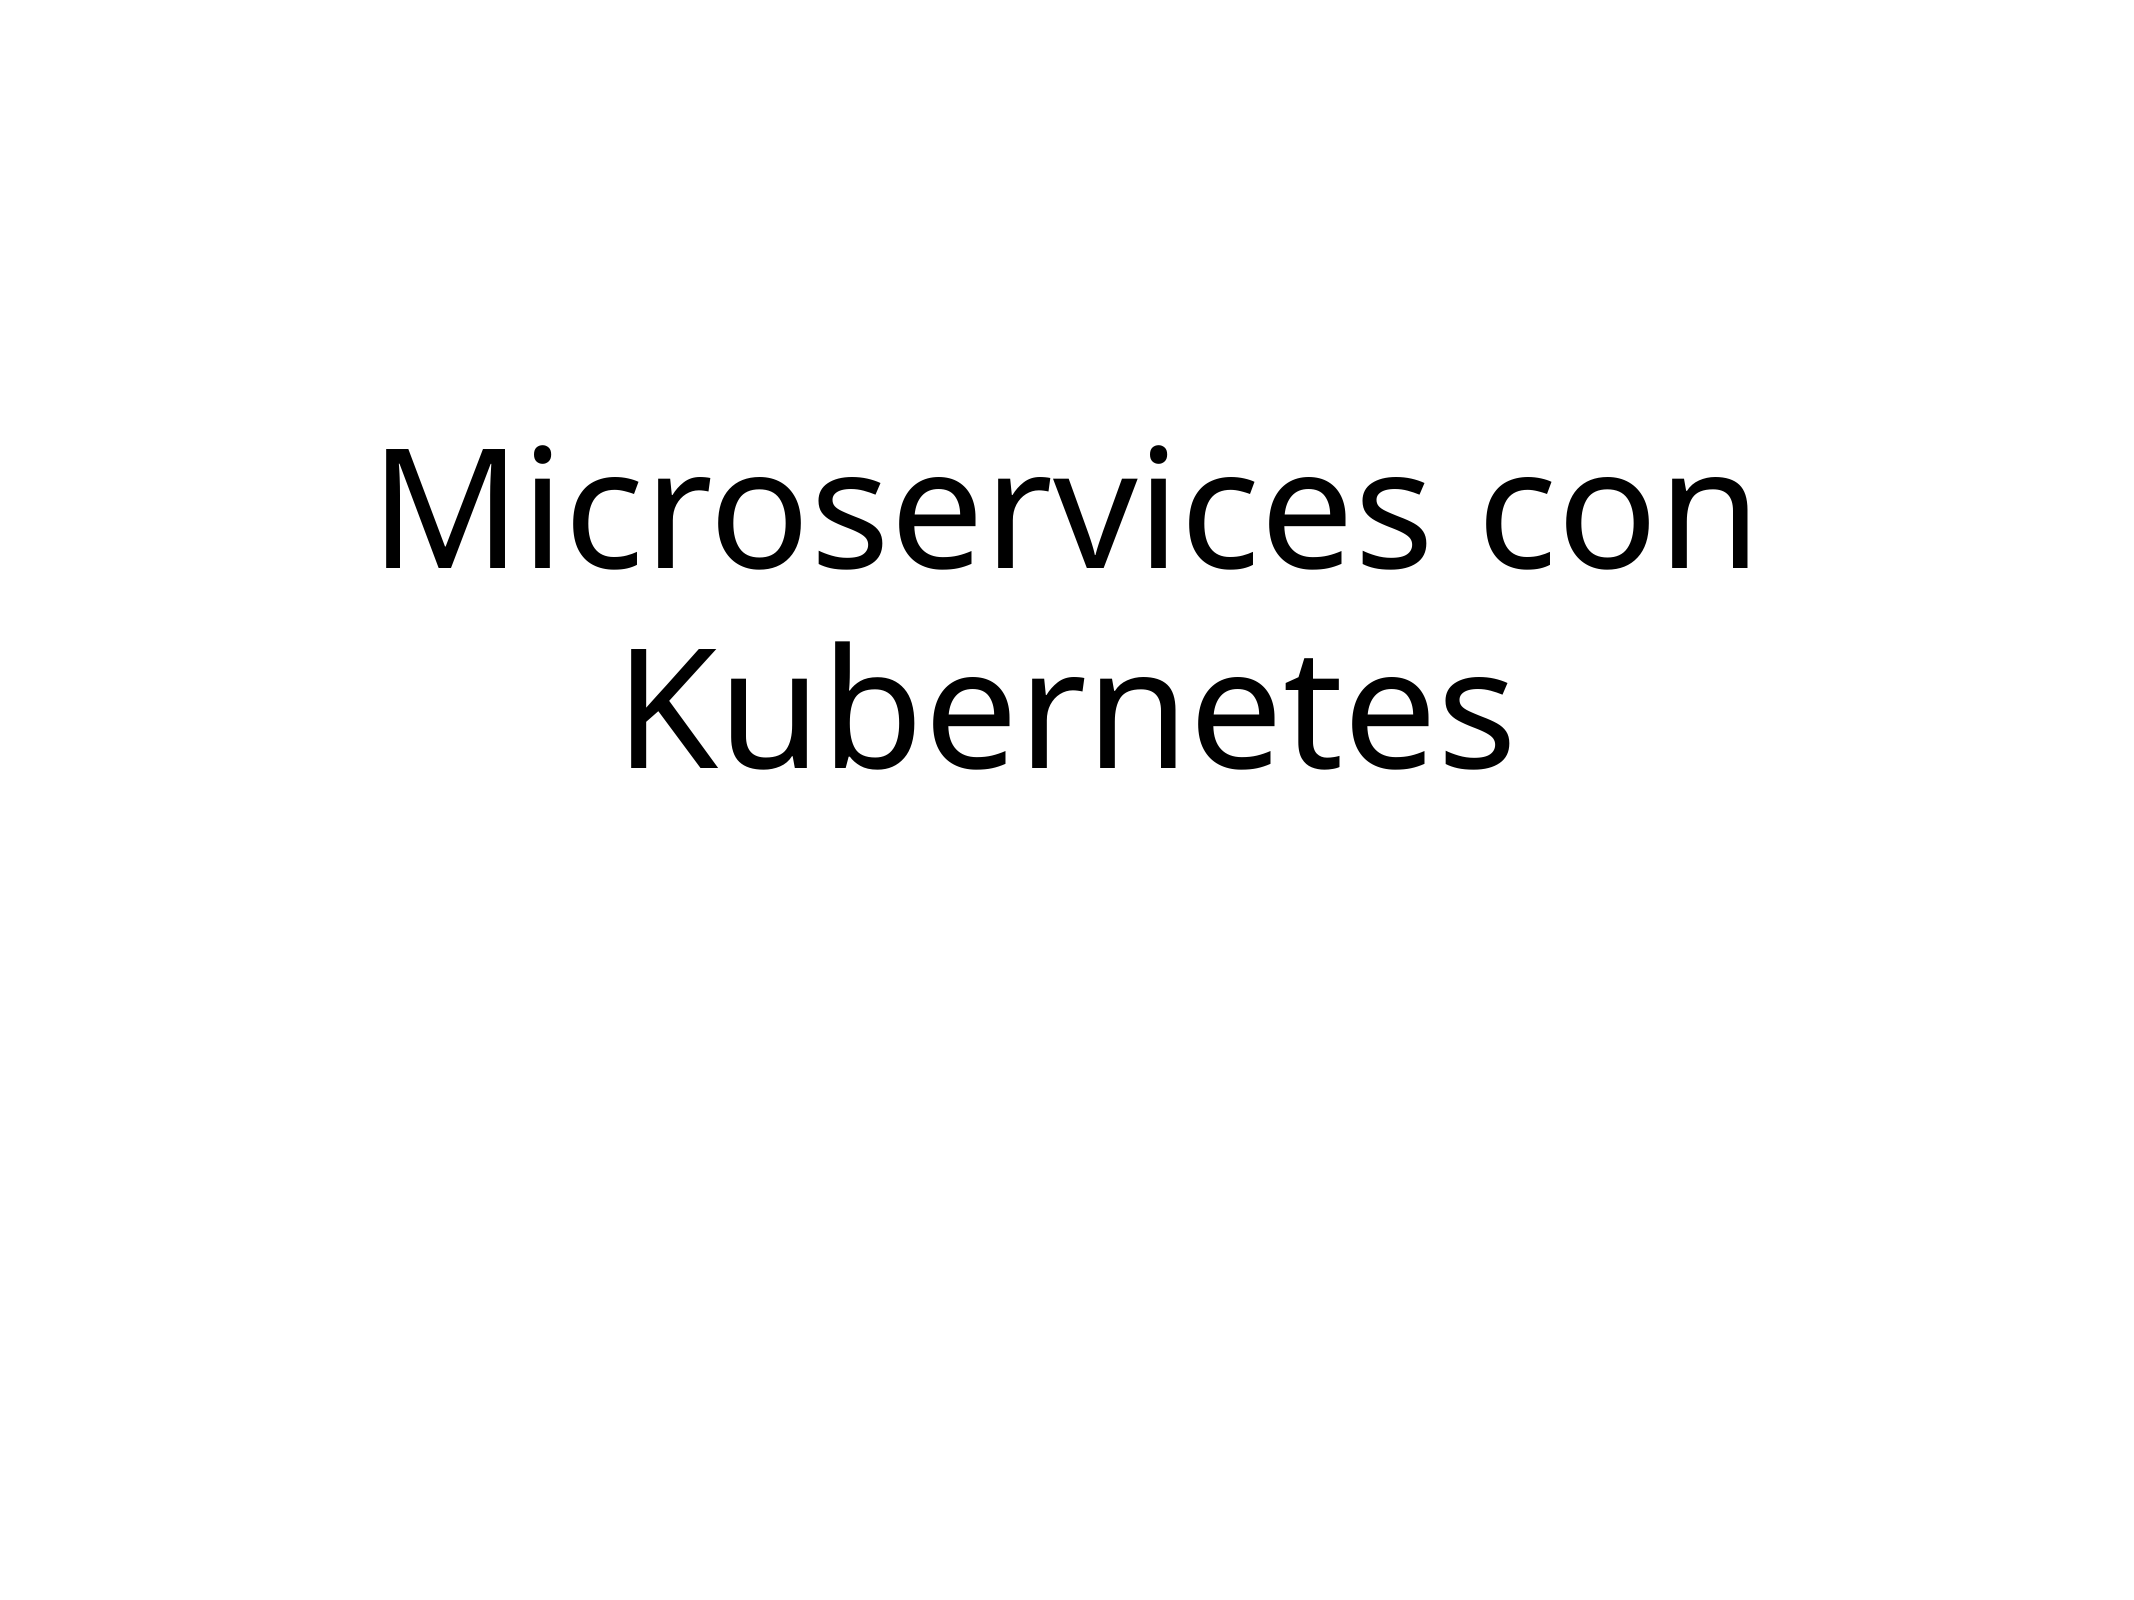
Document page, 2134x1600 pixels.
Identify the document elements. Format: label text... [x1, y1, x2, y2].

title Microservices con Kubernetes [207, 268, 1926, 811]
